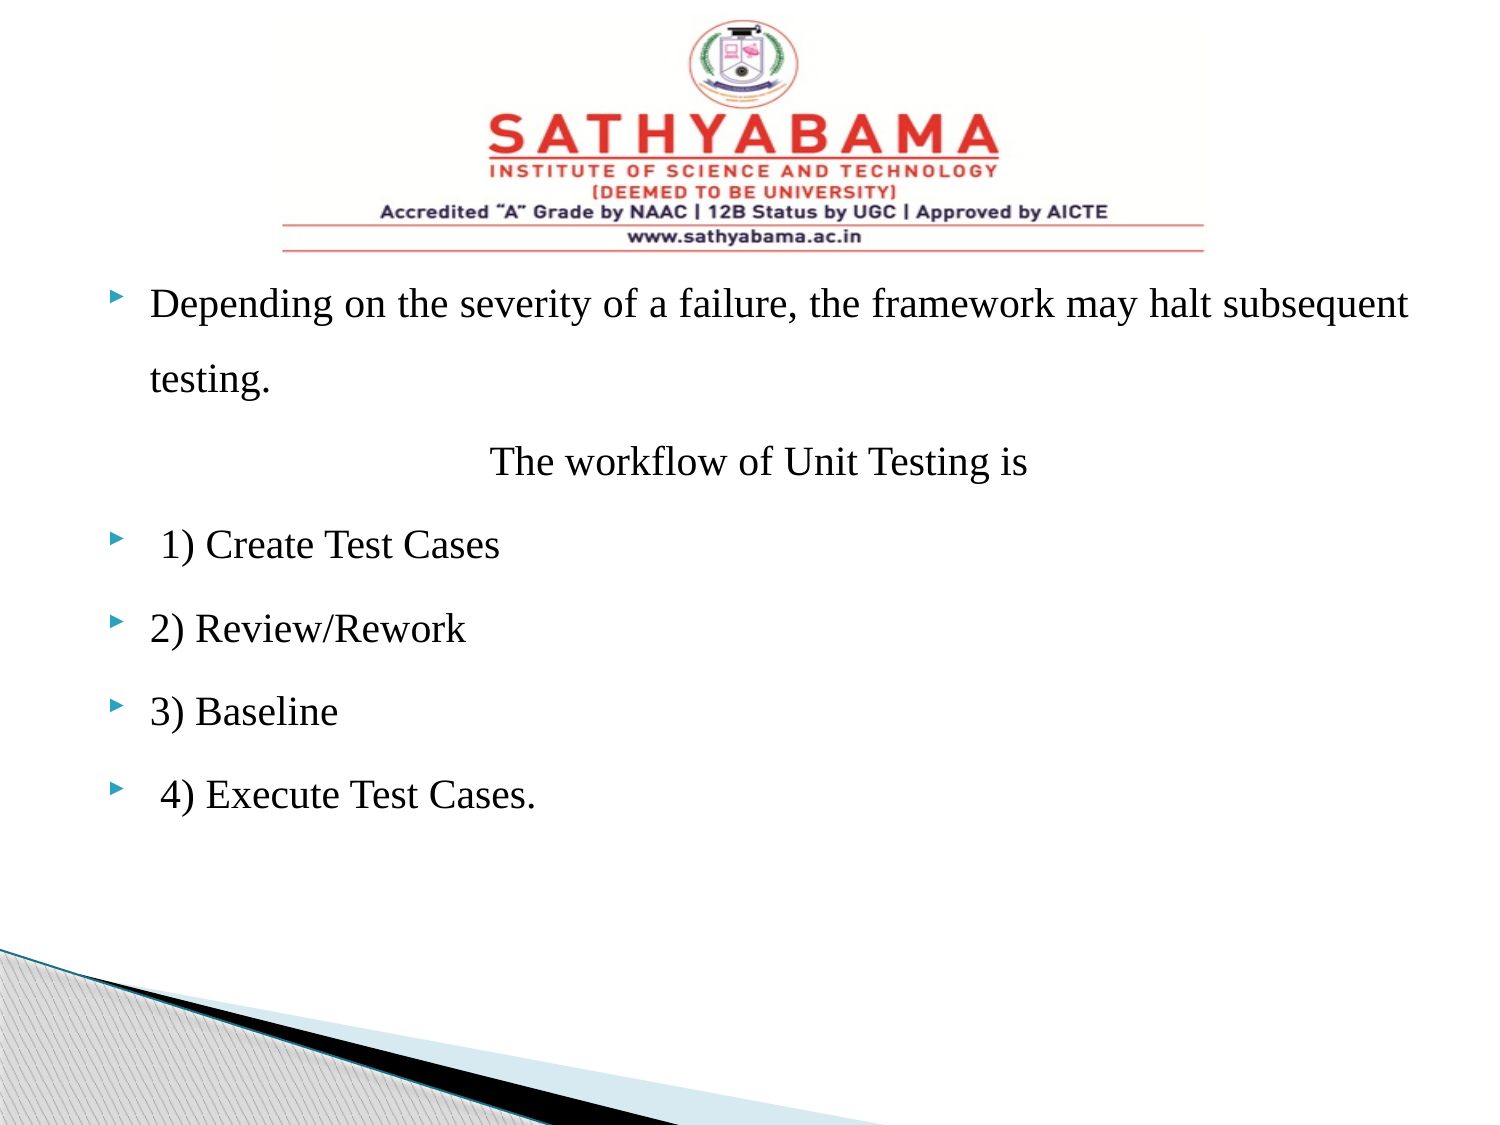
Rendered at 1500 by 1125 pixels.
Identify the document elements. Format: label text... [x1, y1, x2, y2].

picture [249, 12, 1225, 243]
list Depending on the severity of a failure, the framework may halt subsequent testing. The workflow of Unit Testing is 1) Create Test Cases 2) Review/Rework 3) Baseline 4) Execute Test Cases. [75, 243, 1425, 986]
